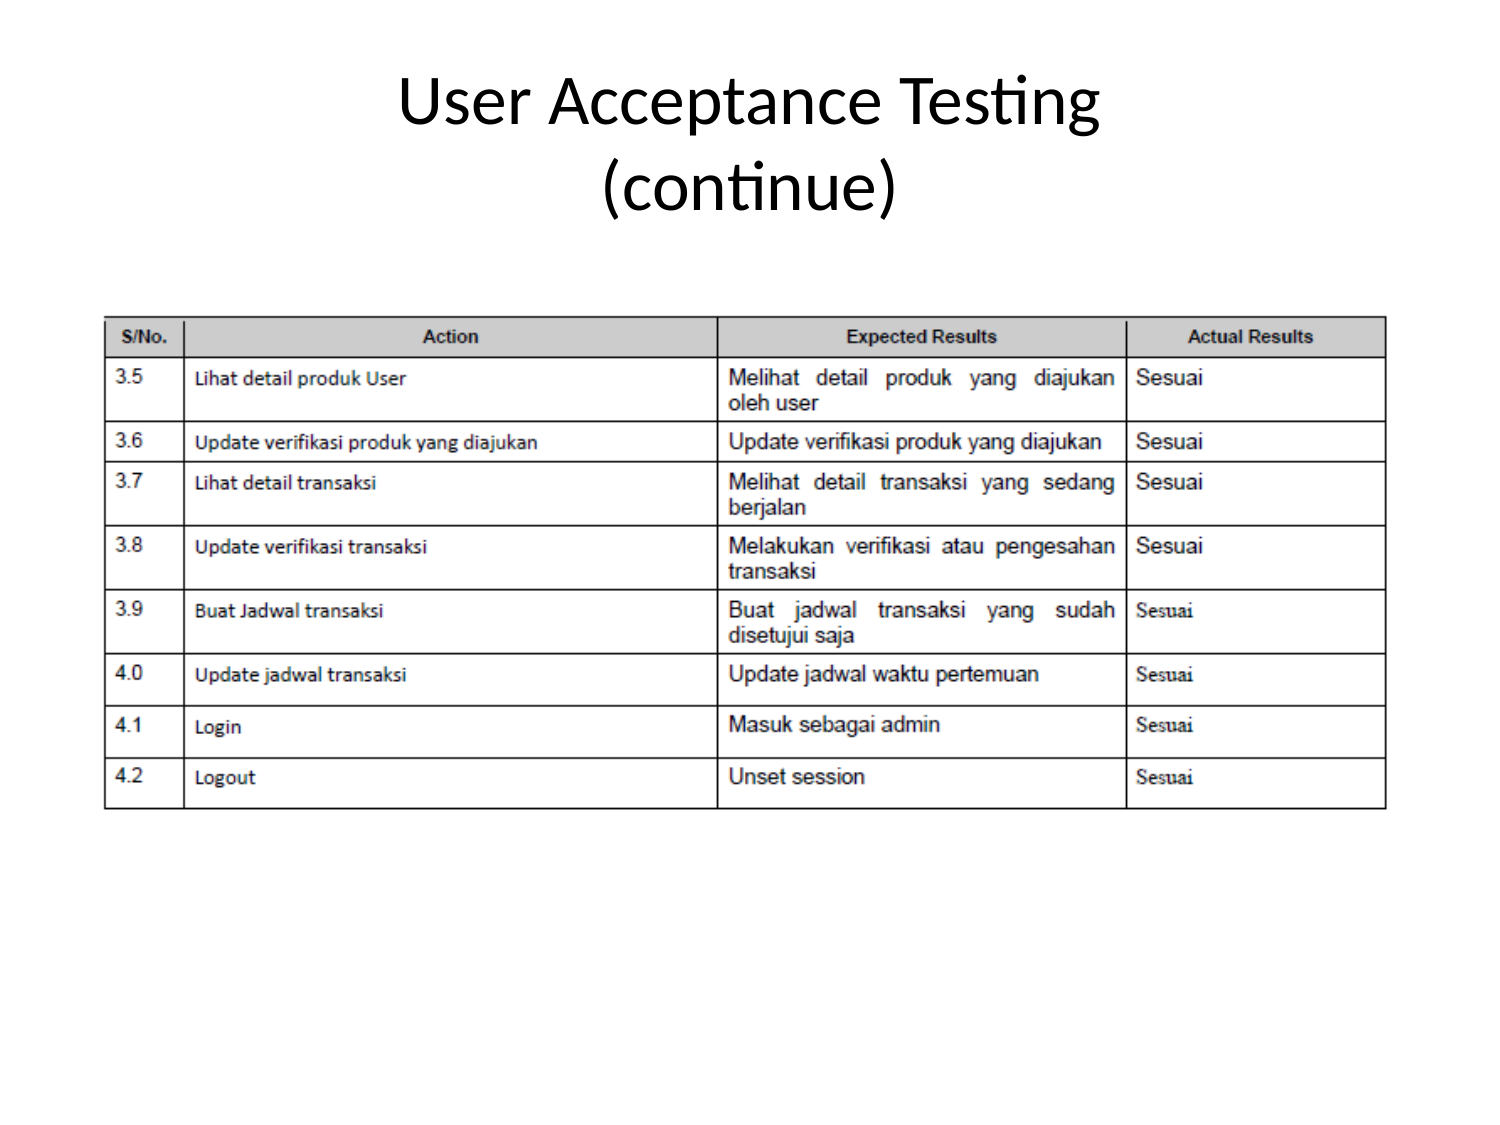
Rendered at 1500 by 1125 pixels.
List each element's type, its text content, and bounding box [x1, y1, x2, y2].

title User Acceptance Testing (continue) [75, 45, 1425, 233]
picture [100, 314, 1399, 811]
